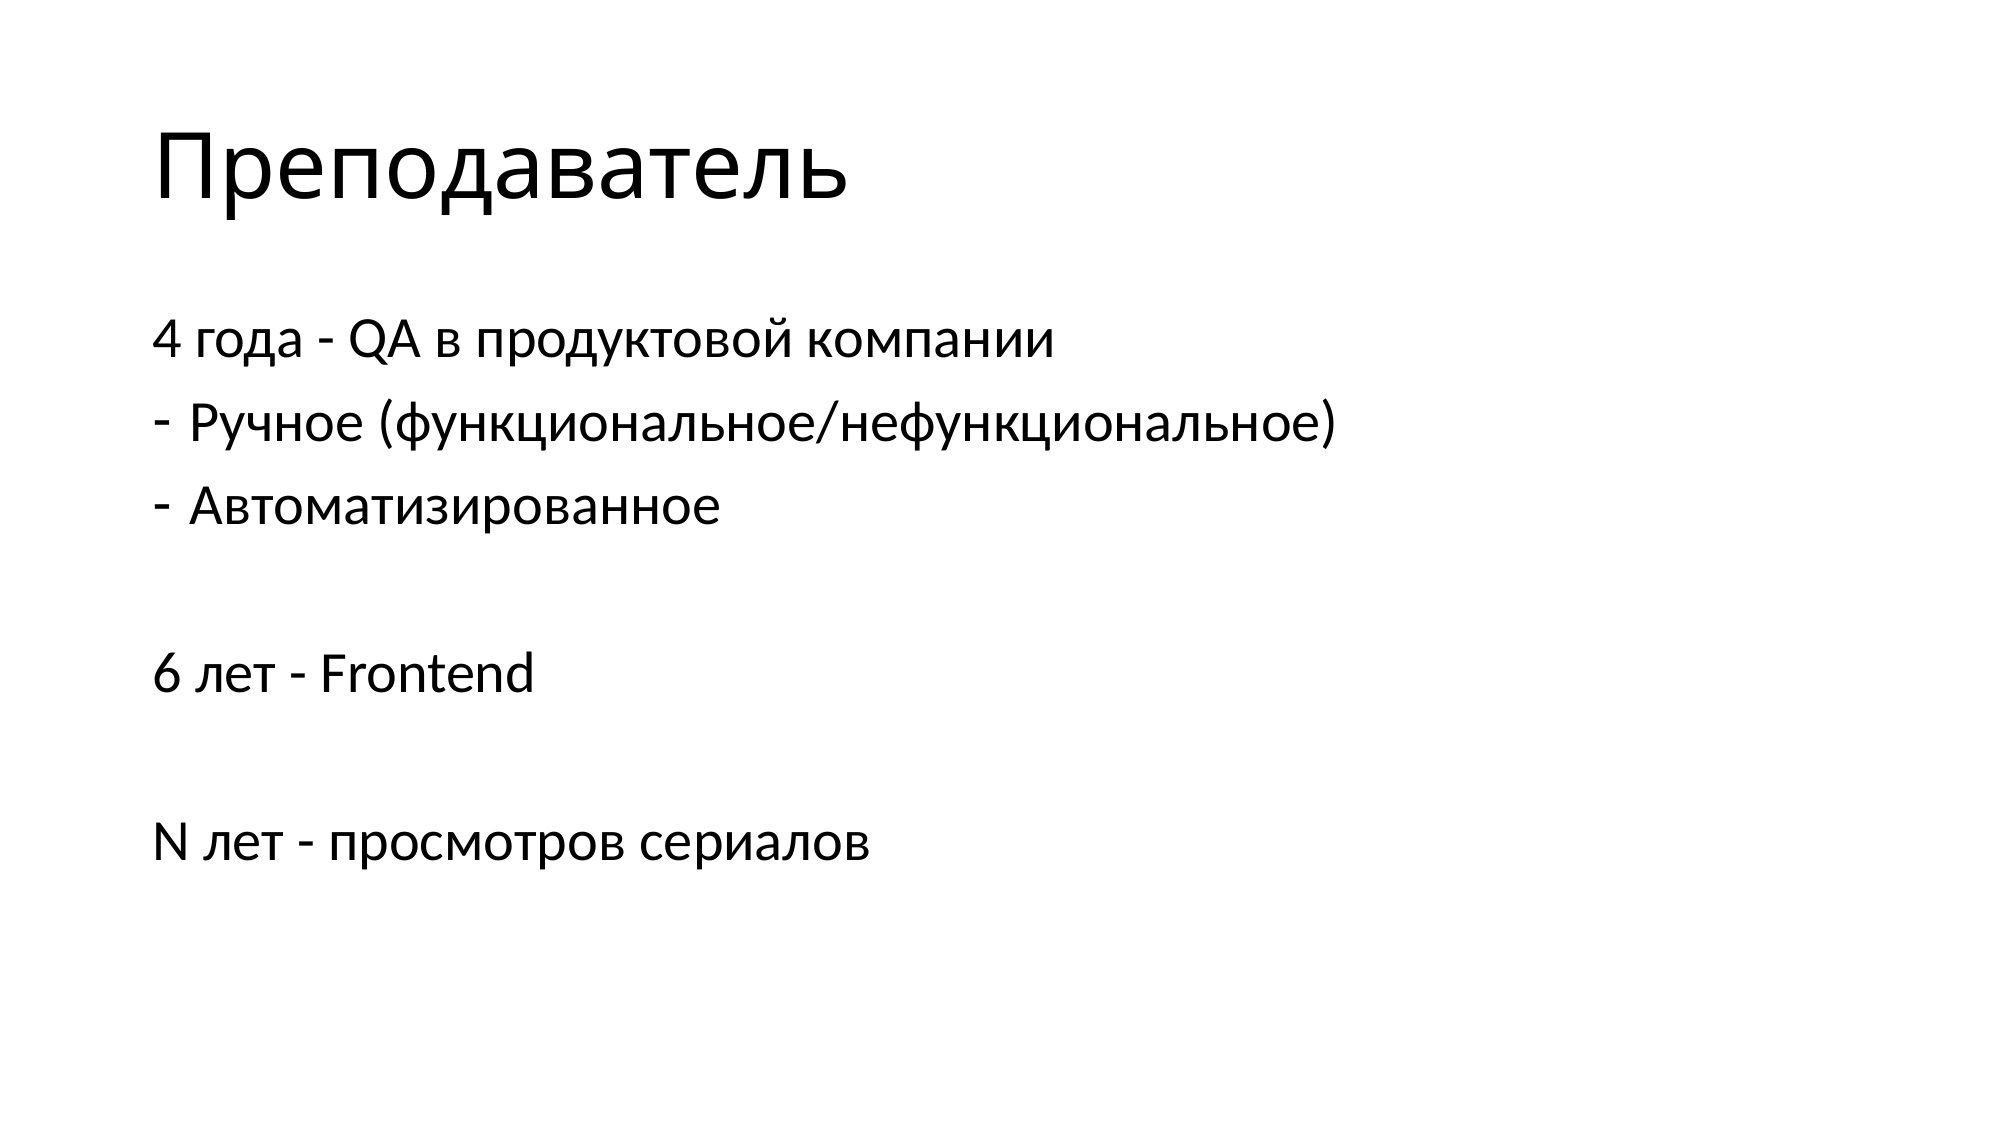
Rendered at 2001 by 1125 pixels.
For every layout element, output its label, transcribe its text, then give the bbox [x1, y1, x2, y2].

list 4 года - QA в продуктовой компании Ручное (функциональное/нефункциональное) Автоматизированное 6 лет - Frontend N лет - просмотров сериалов [137, 299, 1863, 1014]
title Преподаватель [137, 59, 1863, 278]
